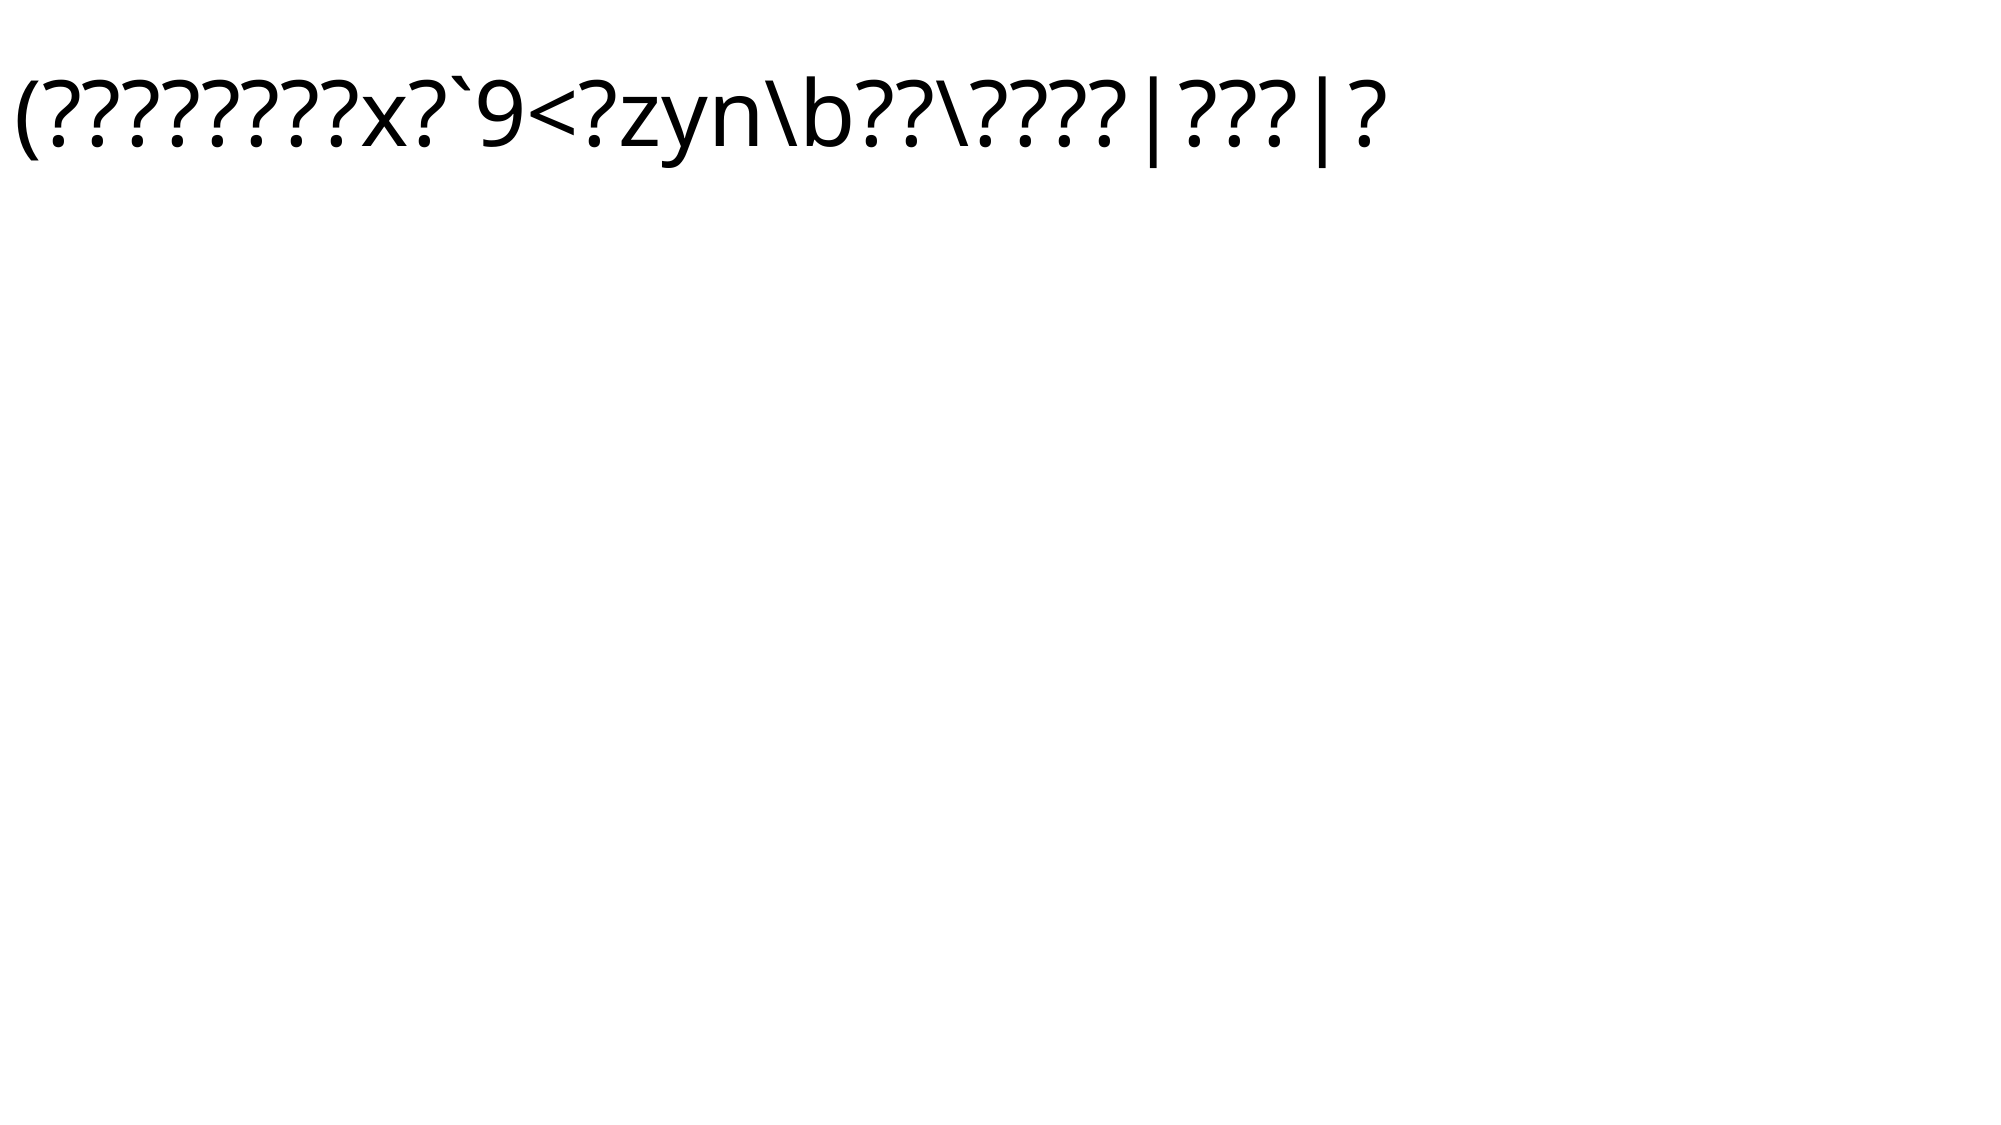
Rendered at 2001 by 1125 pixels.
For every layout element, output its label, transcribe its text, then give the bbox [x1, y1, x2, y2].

title (????????x?`9<?zyn\b??\????|???|? [0, 59, 1725, 278]
